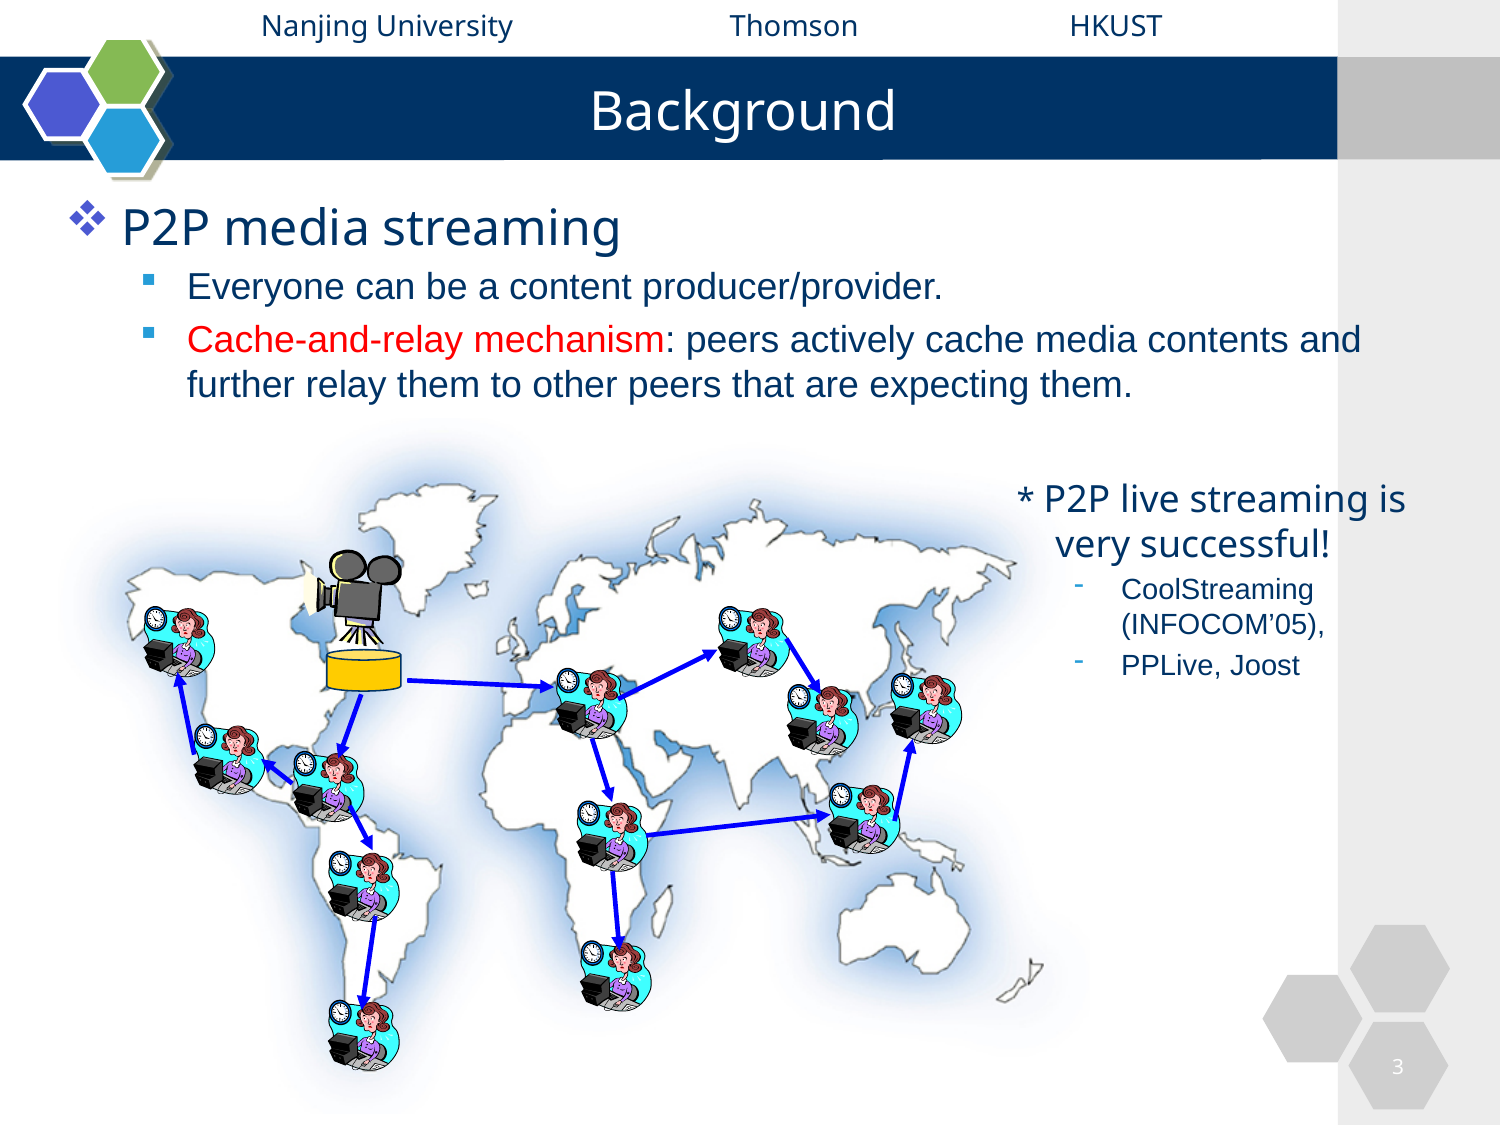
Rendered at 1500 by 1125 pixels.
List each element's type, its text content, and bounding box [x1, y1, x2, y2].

title Background [187, 62, 1301, 156]
list P2P media streaming Everyone can be a content producer/provider. Cache-and-relay mechanism: peers actively cache media contents and further relay them to other peers that are expecting them. [49, 187, 1413, 1020]
slide_number 3 [1360, 1045, 1436, 1084]
text_box * P2P live streaming is very successful! CoolStreaming (INFOCOM’05), PPLive, Joost [1096, 467, 1465, 692]
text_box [142, 549, 963, 1072]
picture [58, 417, 1091, 1114]
